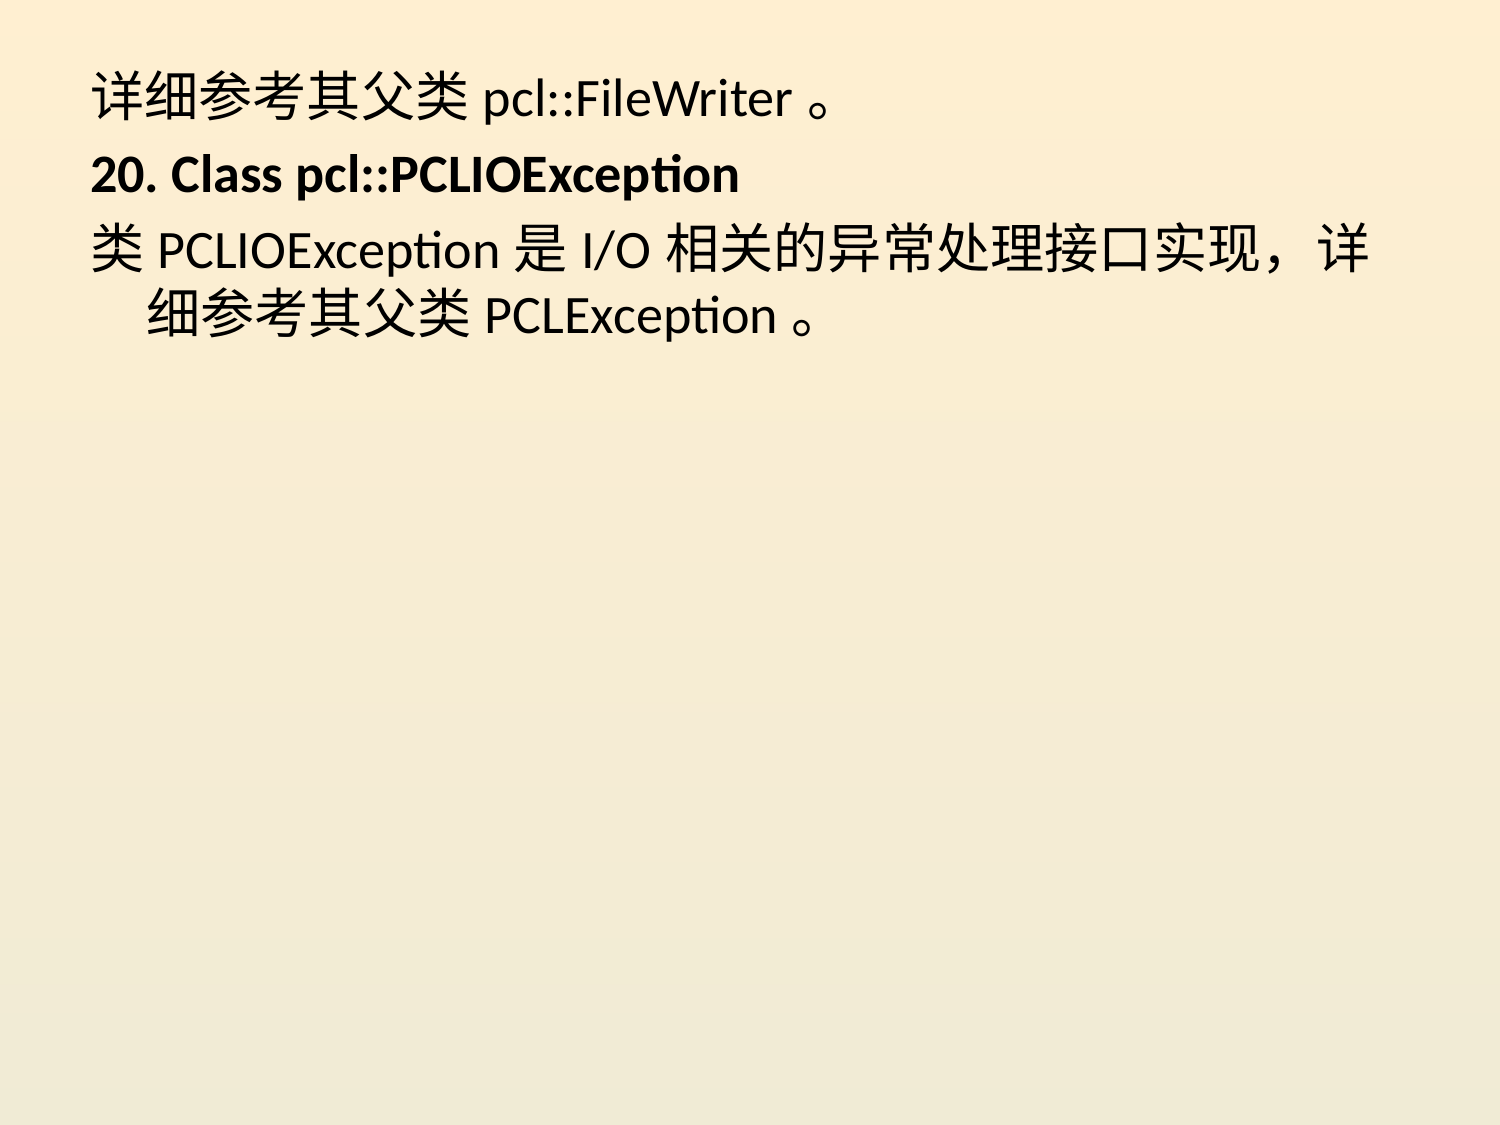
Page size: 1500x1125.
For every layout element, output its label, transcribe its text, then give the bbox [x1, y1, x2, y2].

list 详细参考其父类pcl::FileWriter。 20. Class pcl::PCLIOException 类PCLIOException是I/O相关的异常处理接口实现，详细参考其父类PCLException。 [75, 54, 1425, 1071]
